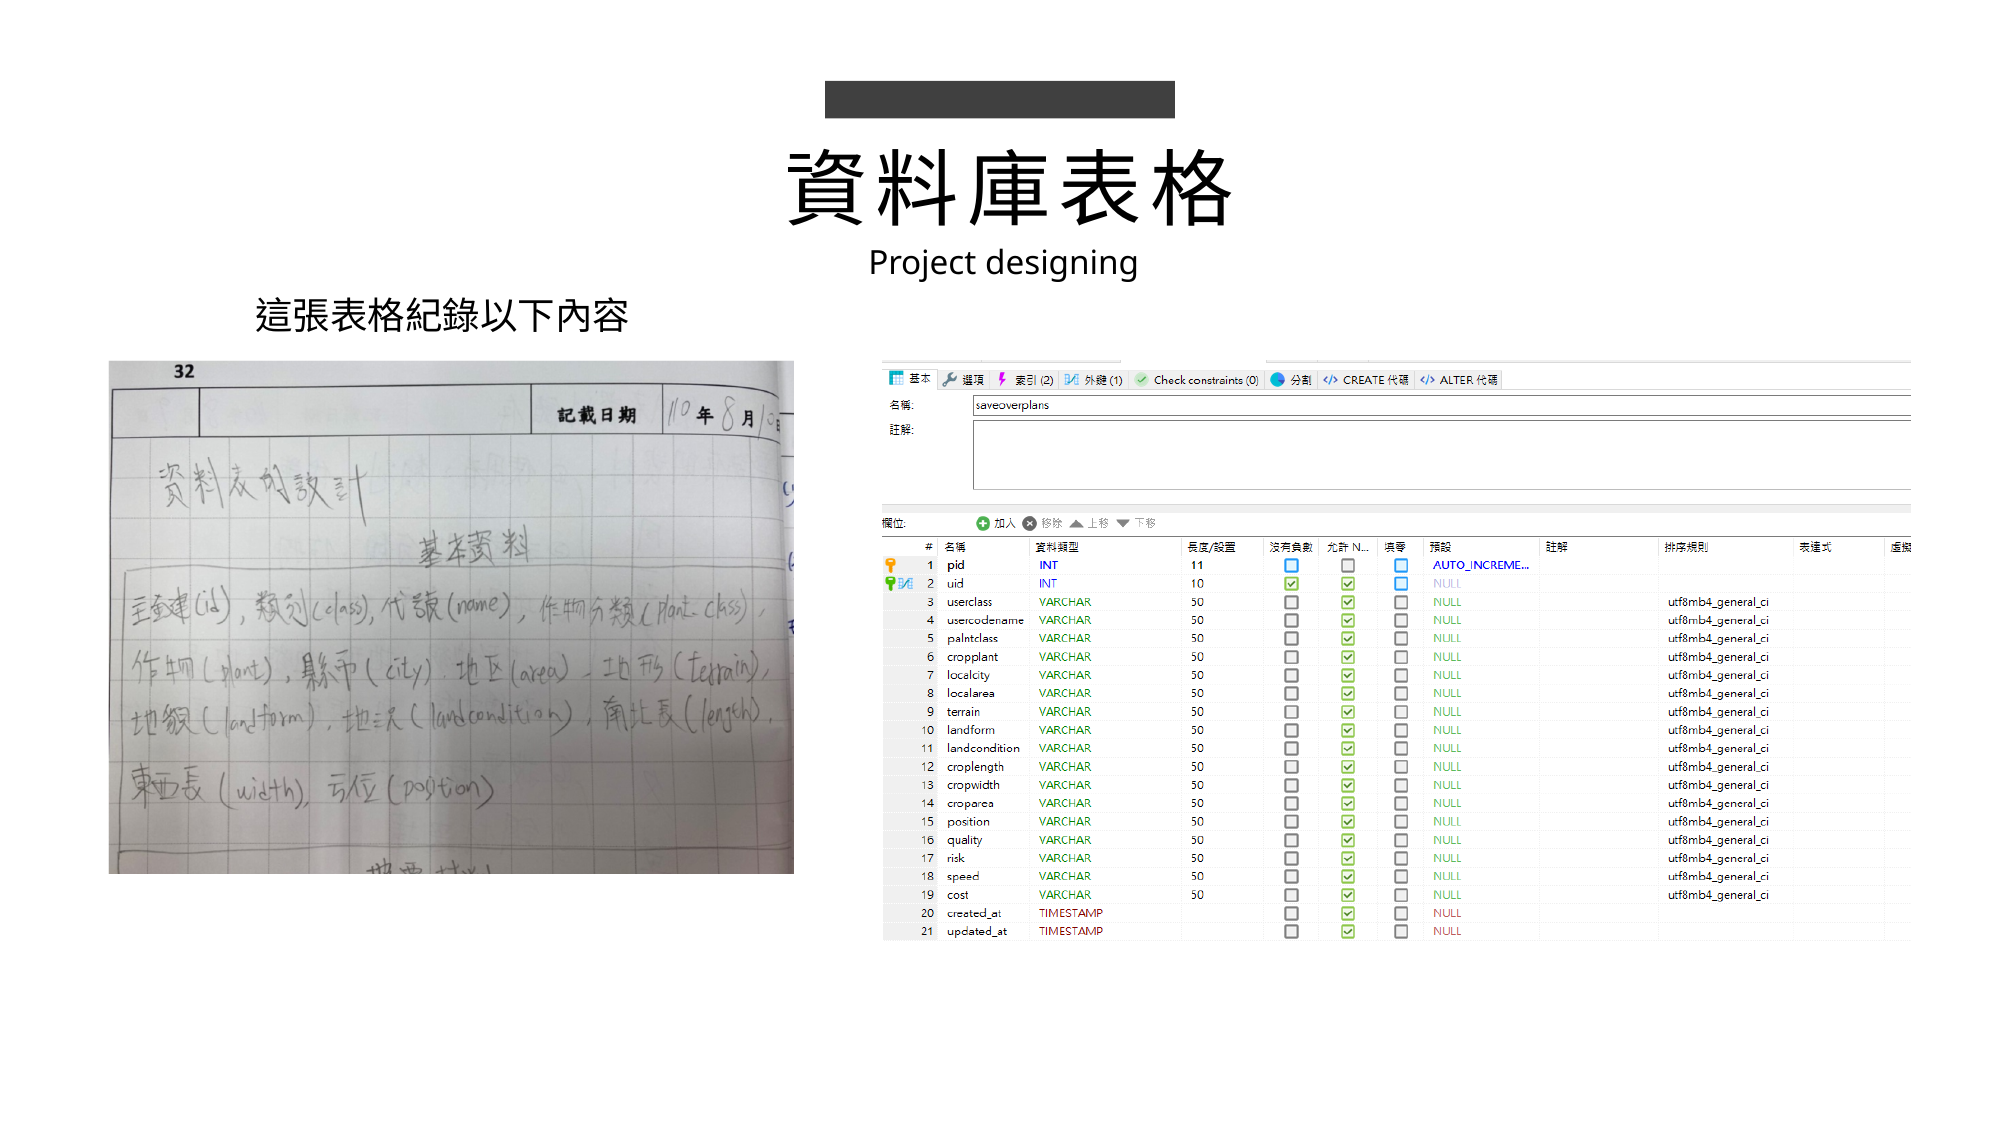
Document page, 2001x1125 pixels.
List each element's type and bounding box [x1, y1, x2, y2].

text_box [824, 80, 1176, 119]
picture [882, 360, 1911, 988]
text_box [460, 129, 1548, 290]
picture [109, 274, 794, 960]
